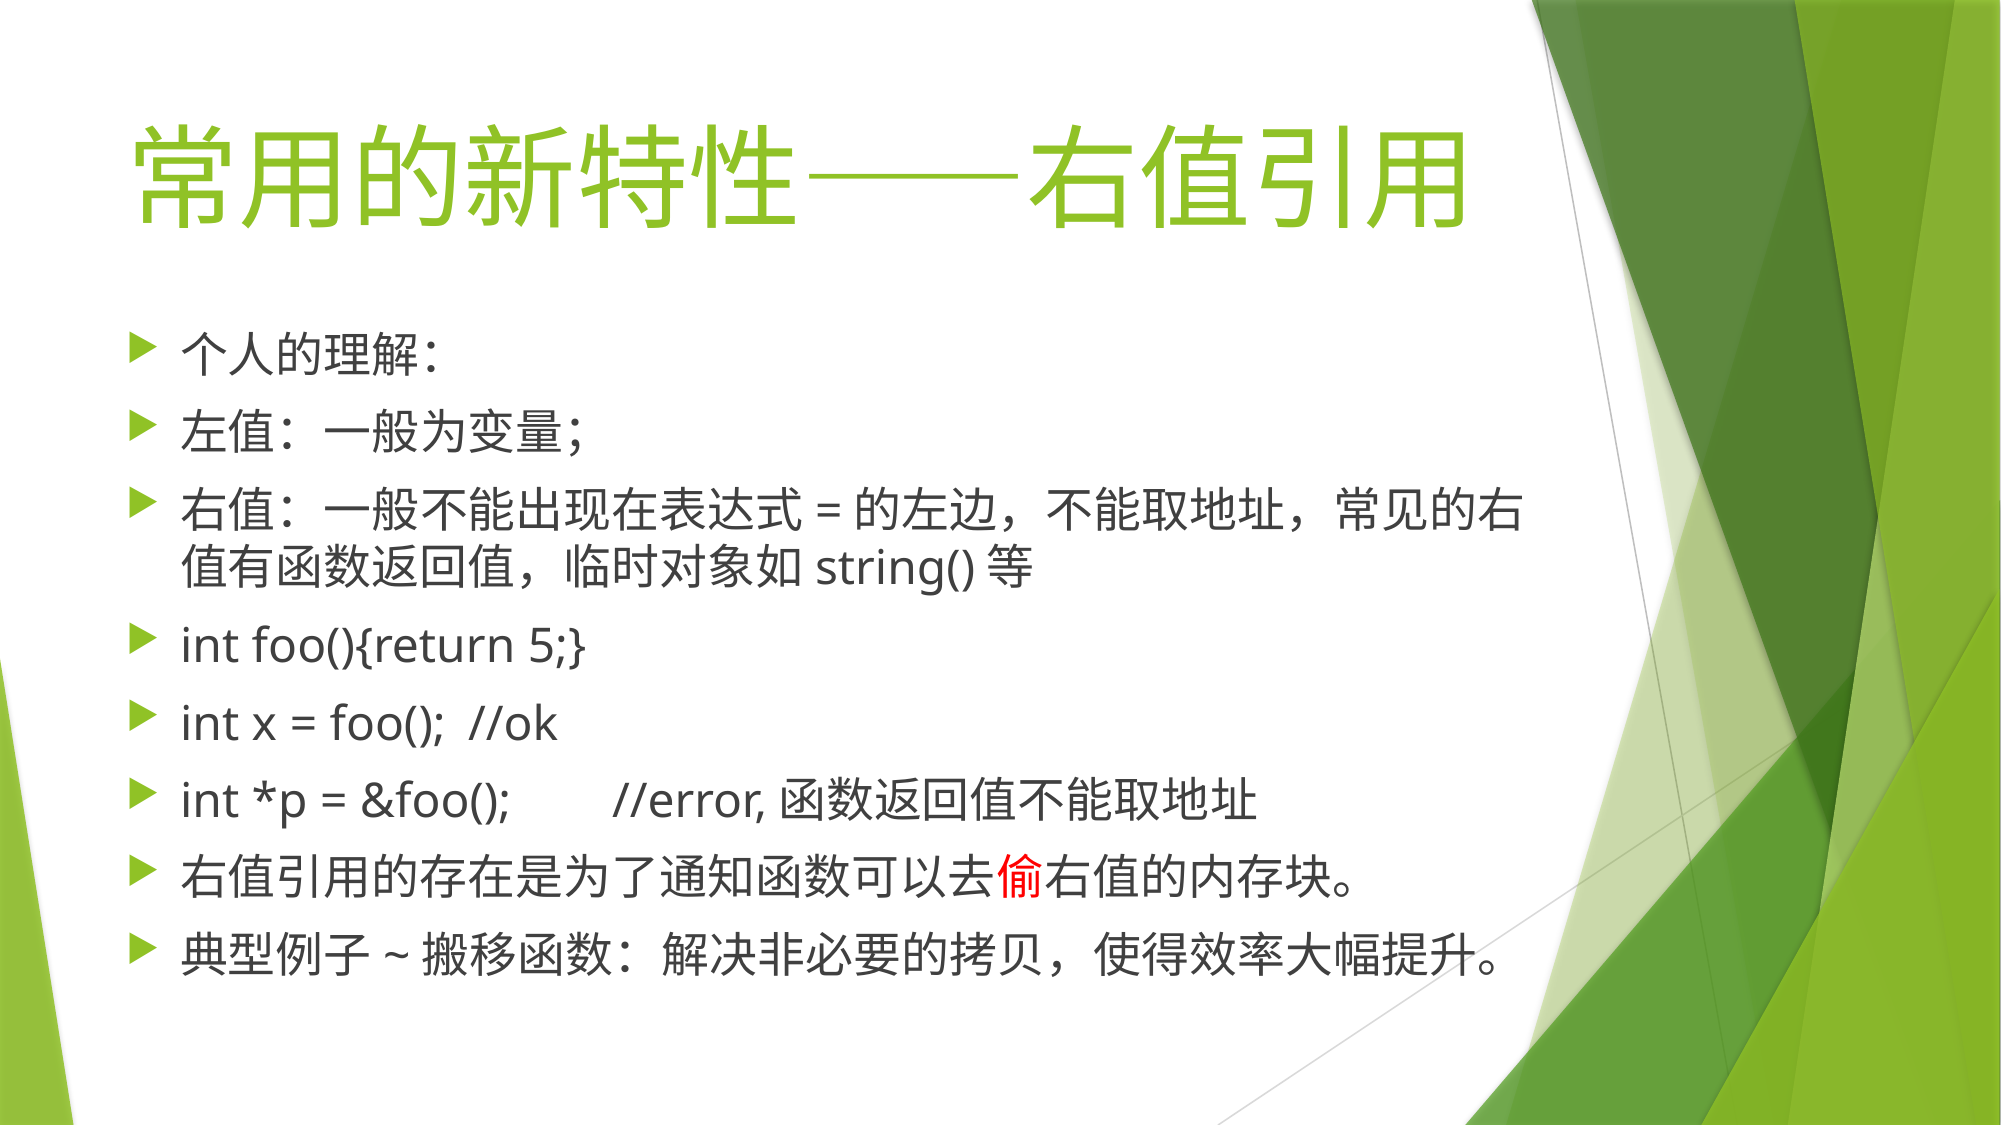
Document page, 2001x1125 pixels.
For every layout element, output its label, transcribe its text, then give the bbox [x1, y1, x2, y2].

list 个人的理解： 左值：一般为变量； 右值：一般不能出现在表达式=的左边，不能取地址，常见的右值有函数返回值，临时对象如string()等 int foo(){return 5;} int x = foo(); //ok int *p = &foo(); //error,函数返回值不能取地址 右值引用的存在是为了通知函数可以去偷右值的内存块。 典型例子~搬移函数：解决非必要的拷贝，使得效率大幅提升。 [111, 316, 1575, 991]
title 常用的新特性——右值引用 [111, 99, 1522, 316]
